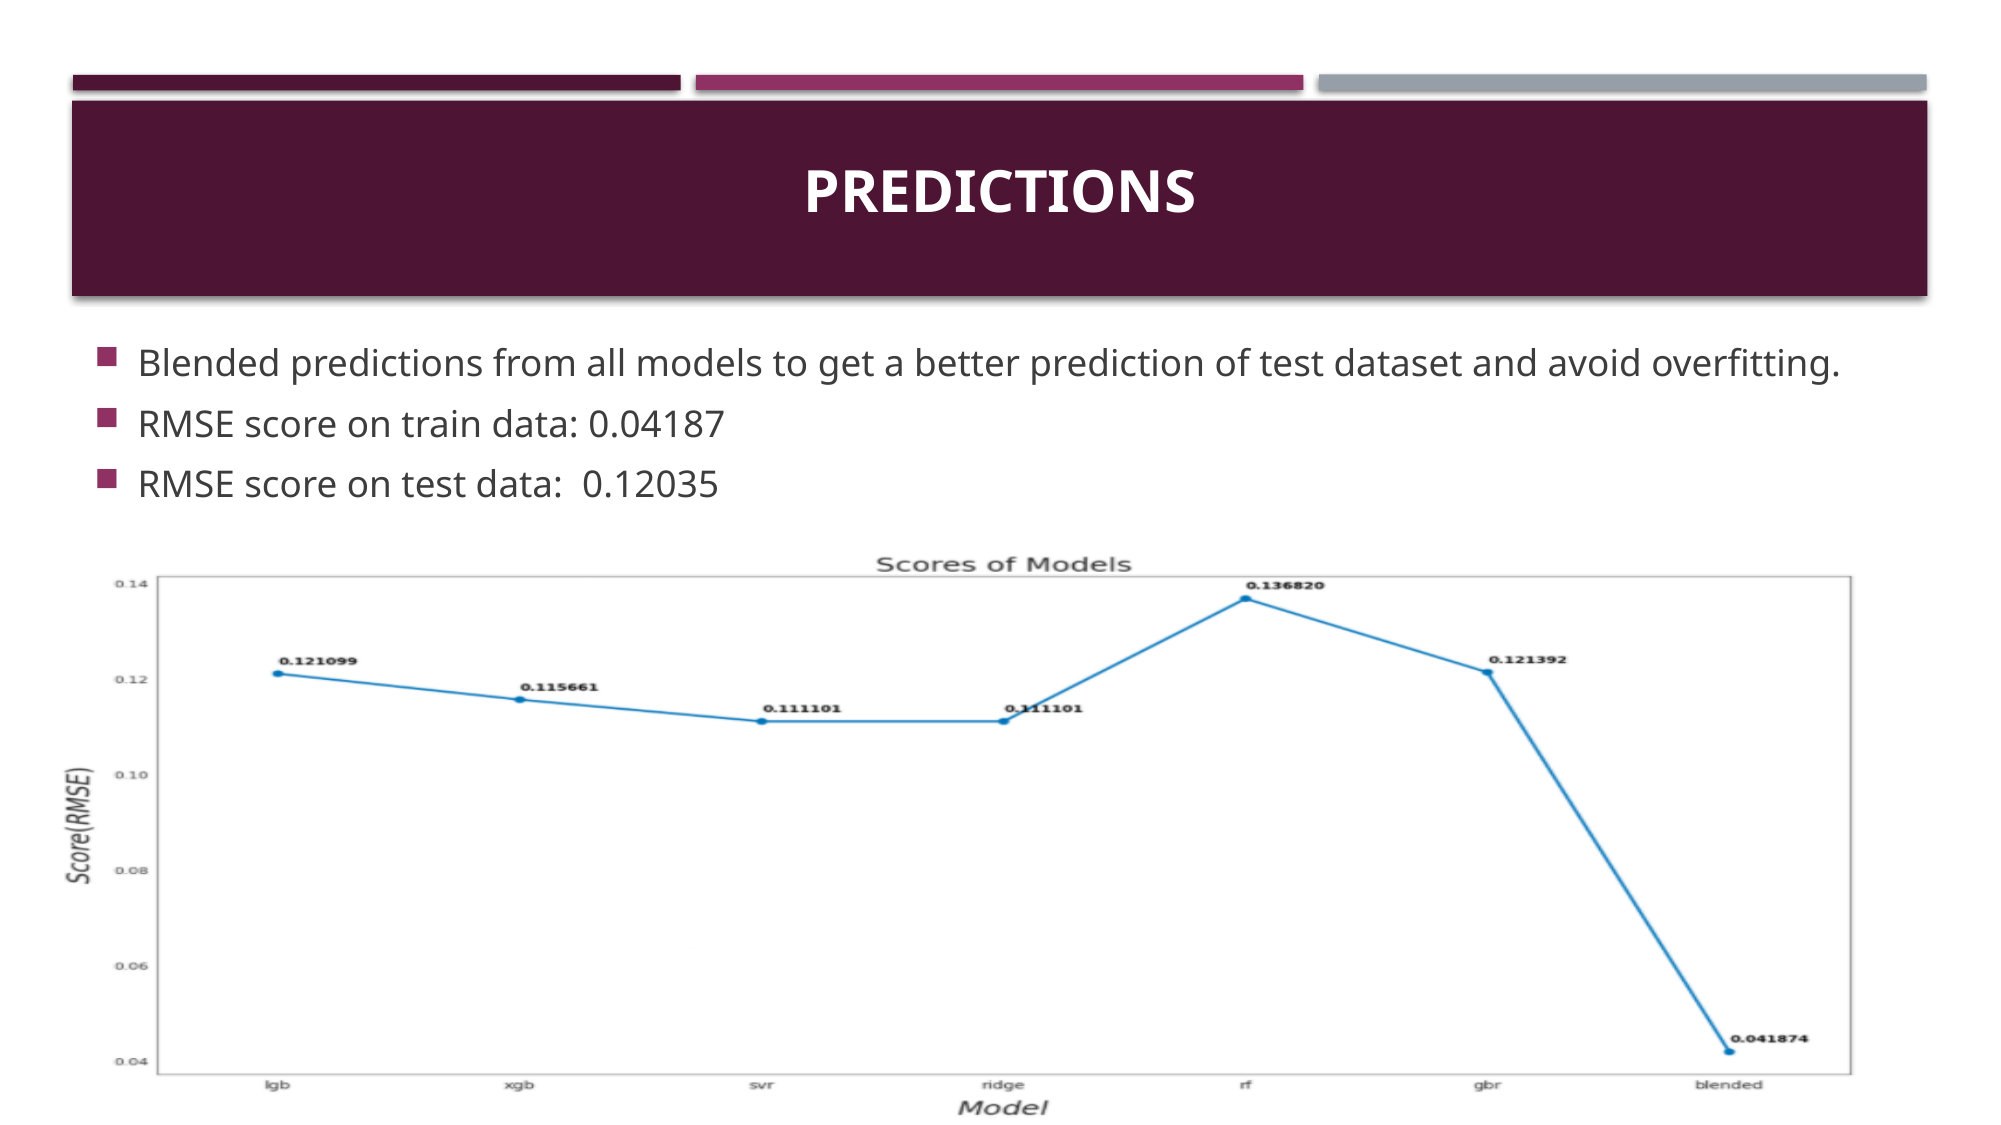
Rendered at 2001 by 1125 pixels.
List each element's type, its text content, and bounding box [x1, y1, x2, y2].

title Predictions [95, 126, 1905, 233]
picture [52, 554, 1890, 1125]
list Blended predictions from all models to get a better prediction of test dataset and avoid overfitting. RMSE score on train data: 0.04187 RMSE score on test data: 0.12035 [78, 331, 1889, 551]
